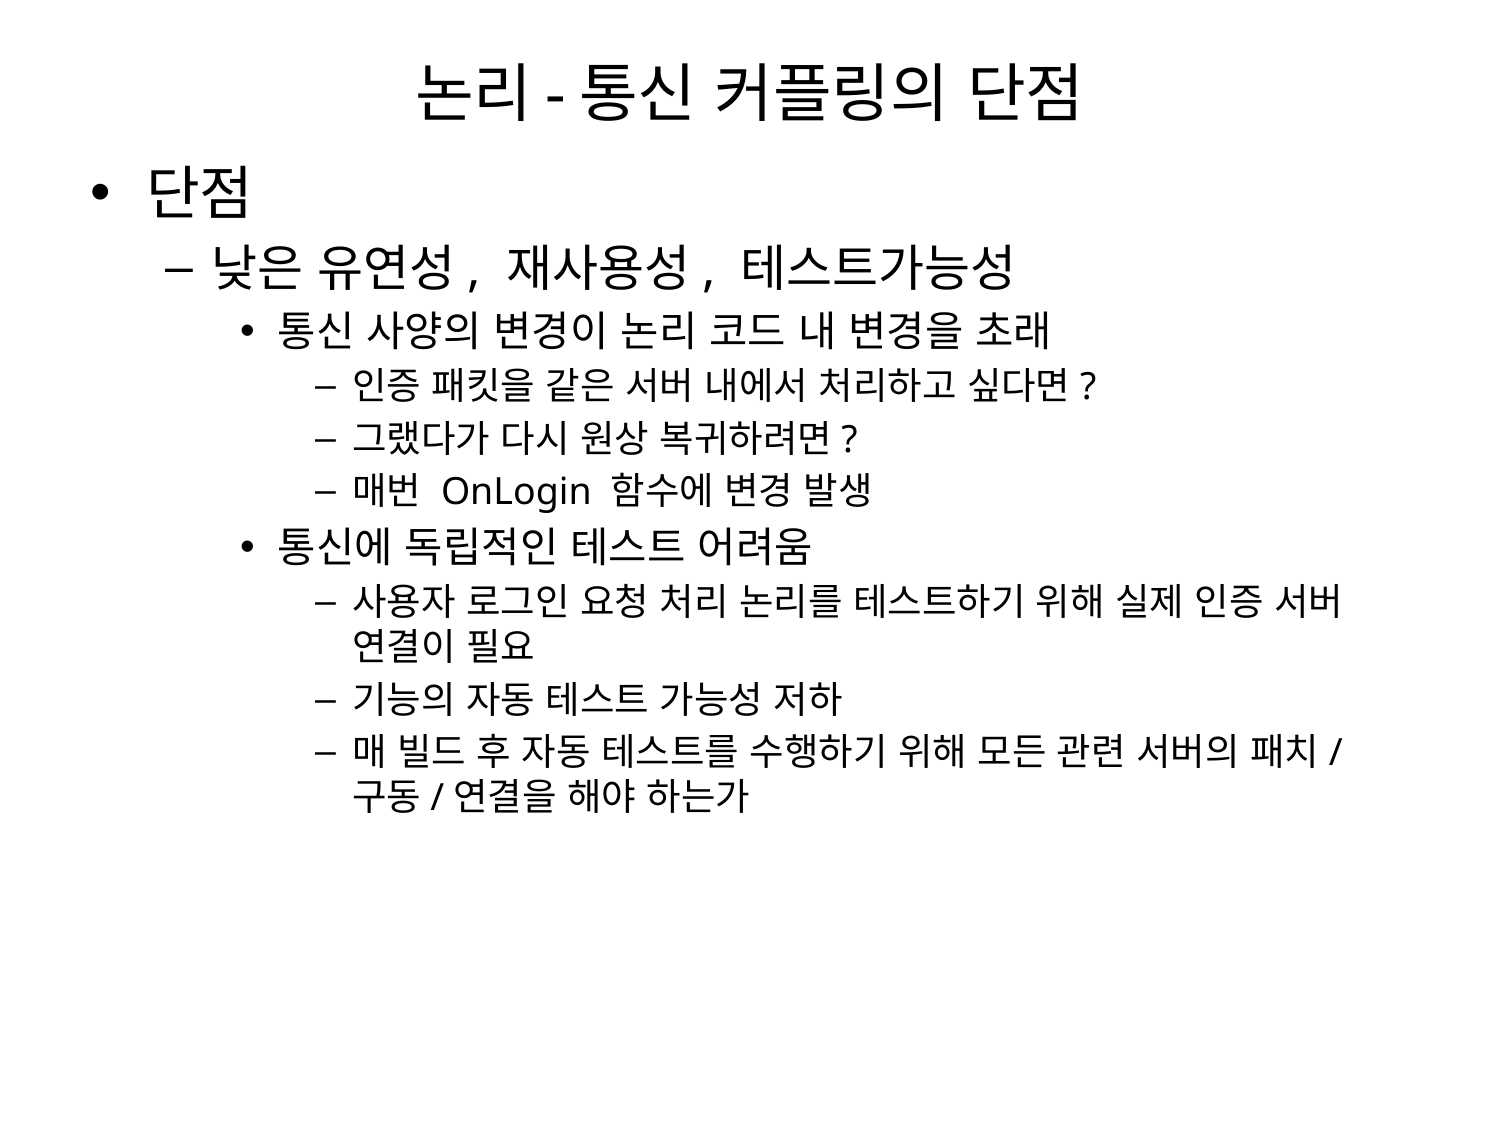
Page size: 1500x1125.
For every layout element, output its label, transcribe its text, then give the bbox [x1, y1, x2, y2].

title 논리-통신 커플링의 단점 [75, 45, 1425, 138]
list 단점 낮은 유연성, 재사용성, 테스트가능성 통신 사양의 변경이 논리 코드 내 변경을 초래 인증 패킷을 같은 서버 내에서 처리하고 싶다면? 그랬다가 다시 원상 복귀하려면? 매번 OnLogin 함수에 변경 발생 통신에 독립적인 테스트 어려움 사용자 로그인 요청 처리 논리를 테스트하기 위해 실제 인증 서버 연결이 필요 기능의 자동 테스트 가능성 저하 매 빌드 후 자동 테스트를 수행하기 위해 모든 관련 서버의 패치/구동/연결을 해야 하는가 [75, 149, 1425, 1024]
